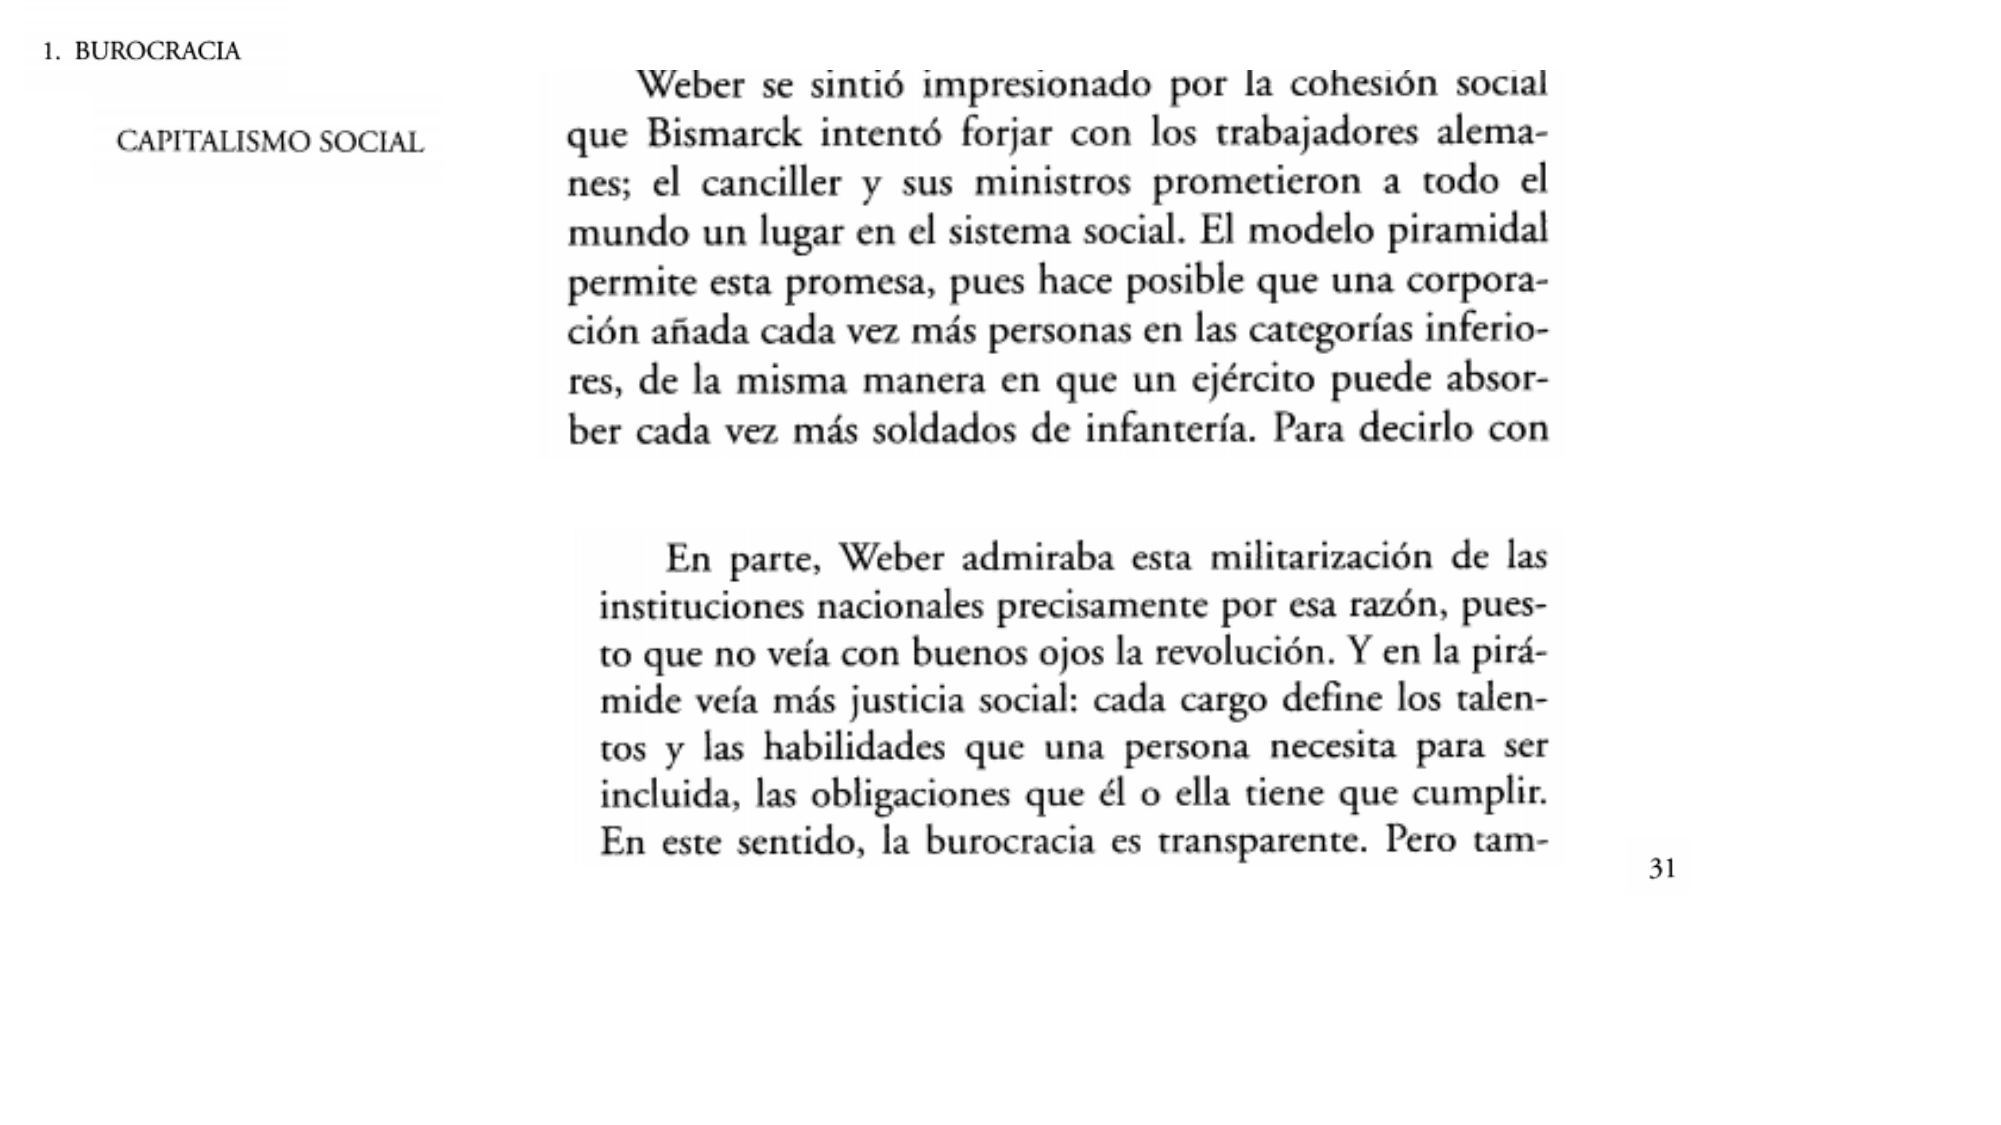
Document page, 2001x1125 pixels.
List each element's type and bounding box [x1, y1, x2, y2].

picture [1626, 837, 1690, 895]
picture [24, 0, 445, 183]
picture [574, 529, 1565, 866]
picture [538, 70, 1565, 459]
